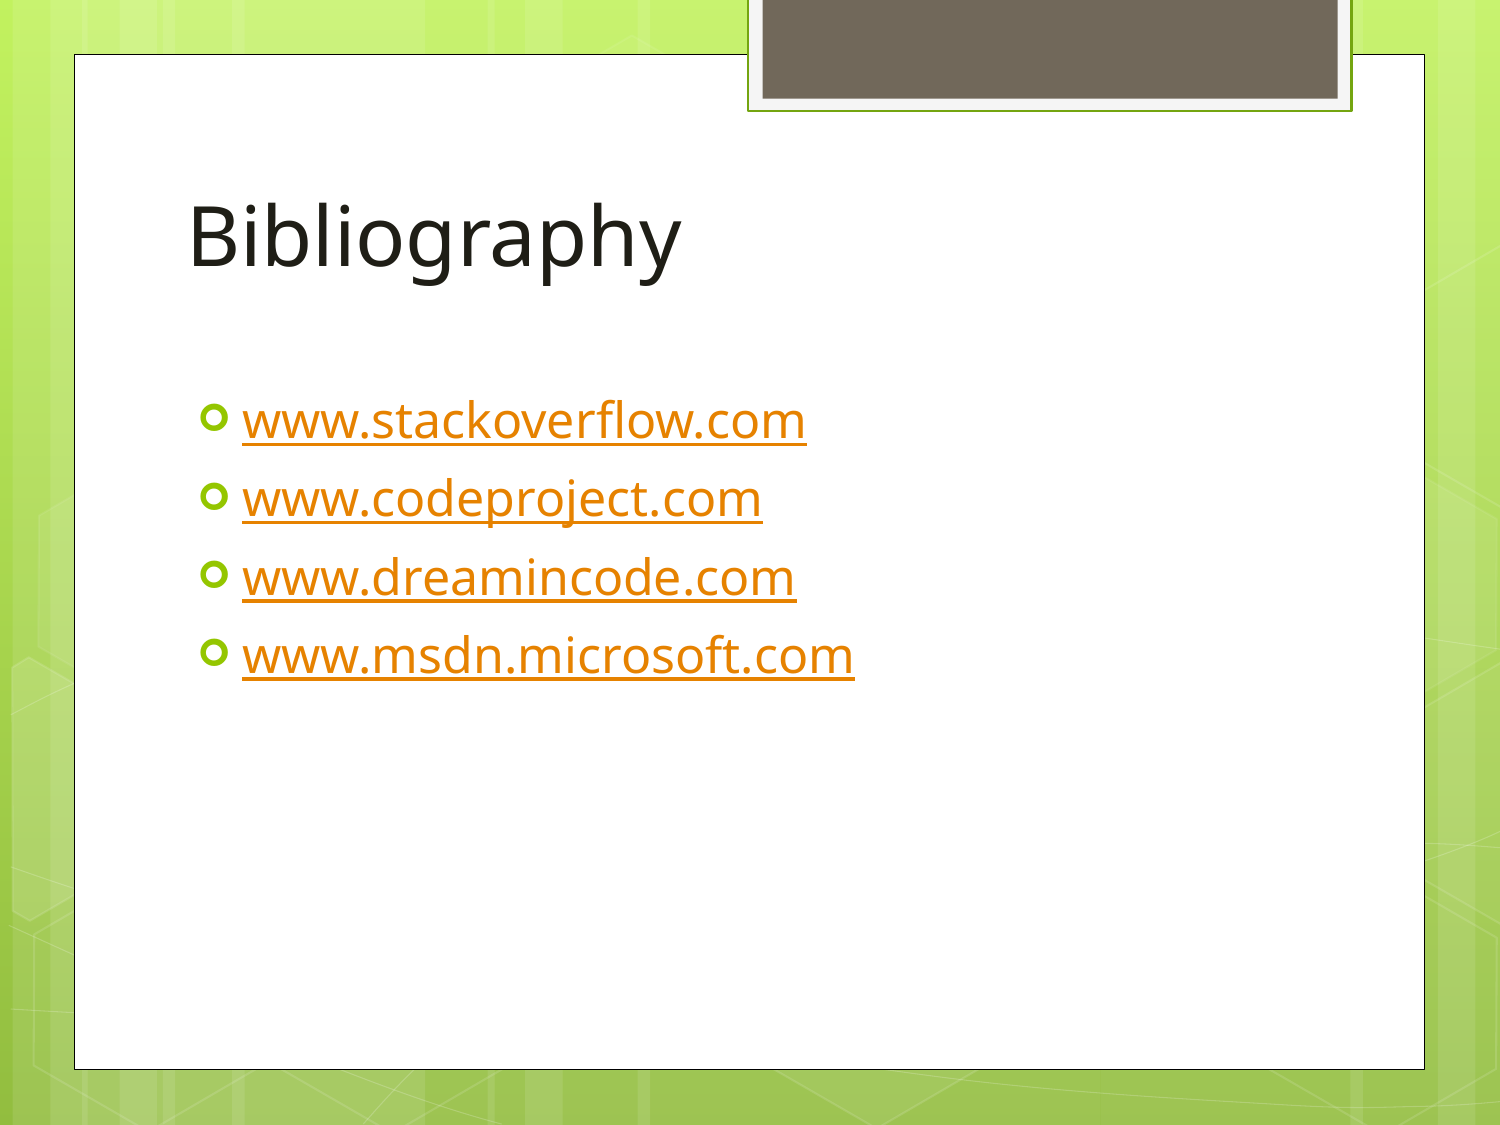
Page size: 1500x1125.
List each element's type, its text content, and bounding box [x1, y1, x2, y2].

list www.stackoverflow.com www.codeproject.com www.dreamincode.com www.msdn.microsoft.com [171, 381, 1283, 957]
title Bibliography [171, 168, 1324, 291]
